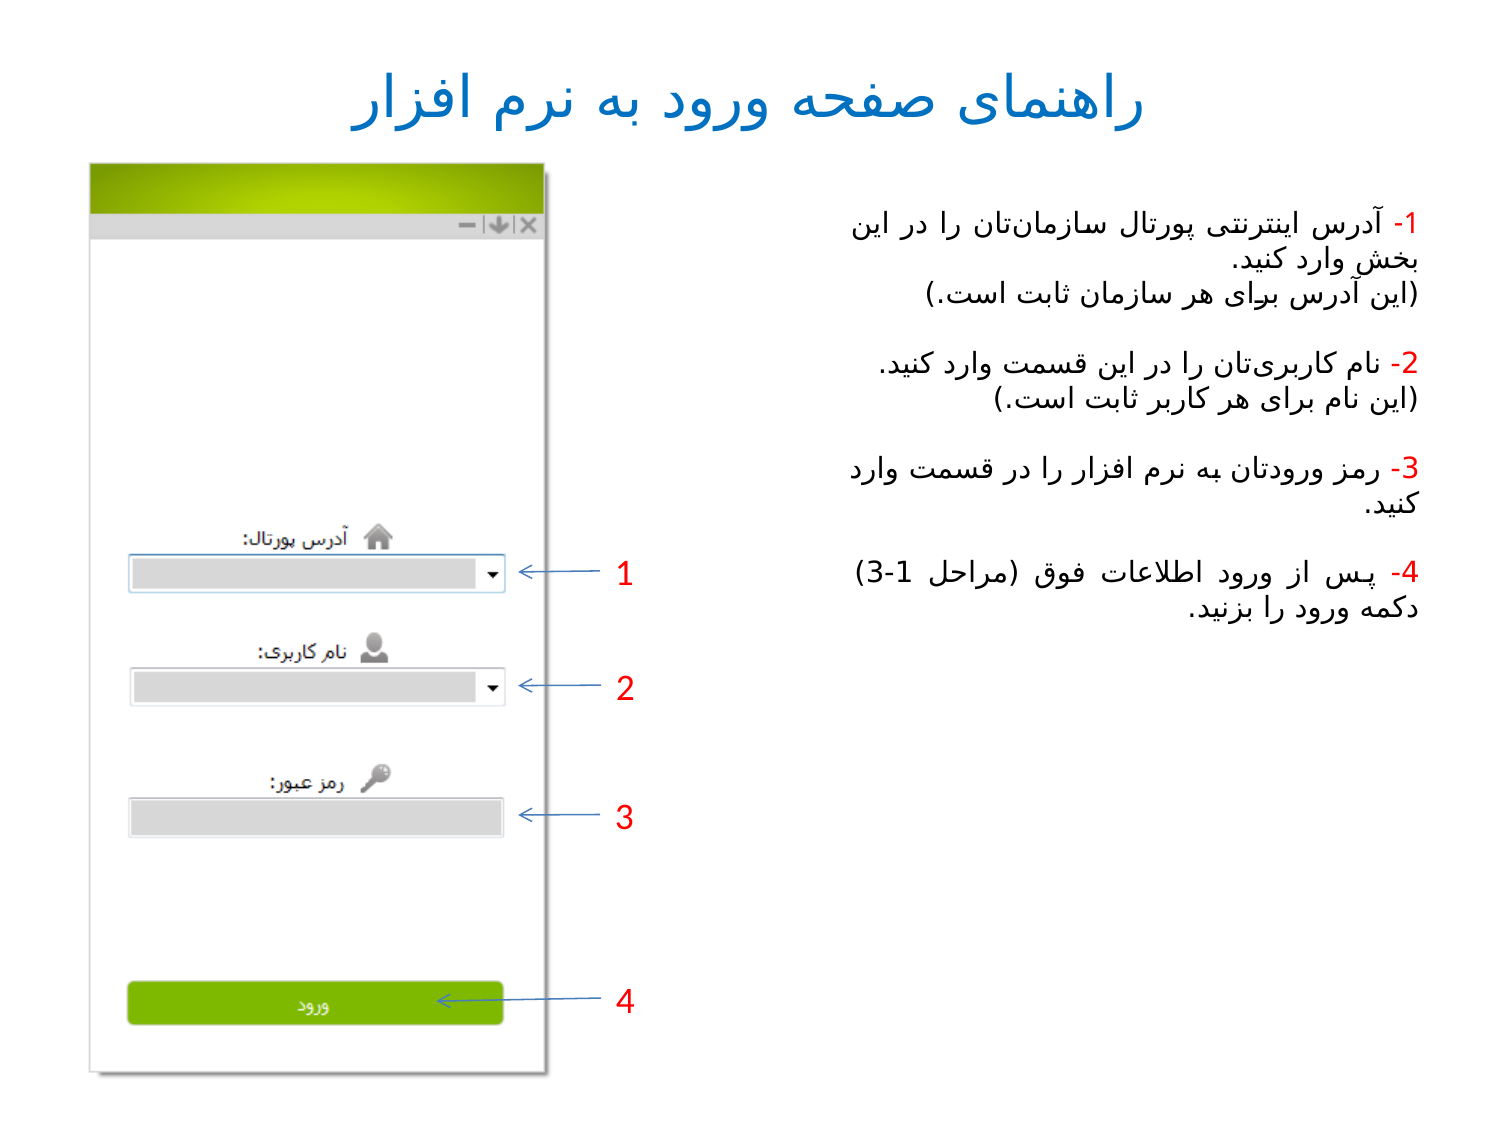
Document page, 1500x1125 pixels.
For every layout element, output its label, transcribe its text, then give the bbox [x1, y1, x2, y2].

text_box 4 [601, 968, 663, 1028]
title راهنمای صفحه ورود به نرم افزار [75, 0, 1425, 188]
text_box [436, 998, 602, 1002]
text_box 1- آدرس اینترنتی پورتال سازمان‌تان را در این بخش وارد کنید. (این آدرس برای هر سازمان ثابت است.) 2- نام کاربری‌تان را در این قسمت وارد کنید. (این نام برای هر کاربر ثابت است.) 3- رمز ورودتان به نرم افزار را در قسمت وارد کنید. 4- پس از ورود اطلاعات فوق (مراحل 1-3) دکمه ورود را بزنید. [834, 196, 1435, 632]
picture [77, 149, 575, 1100]
text_box 3 [599, 784, 663, 845]
text_box 1 [599, 541, 645, 601]
text_box 2 [601, 655, 663, 715]
